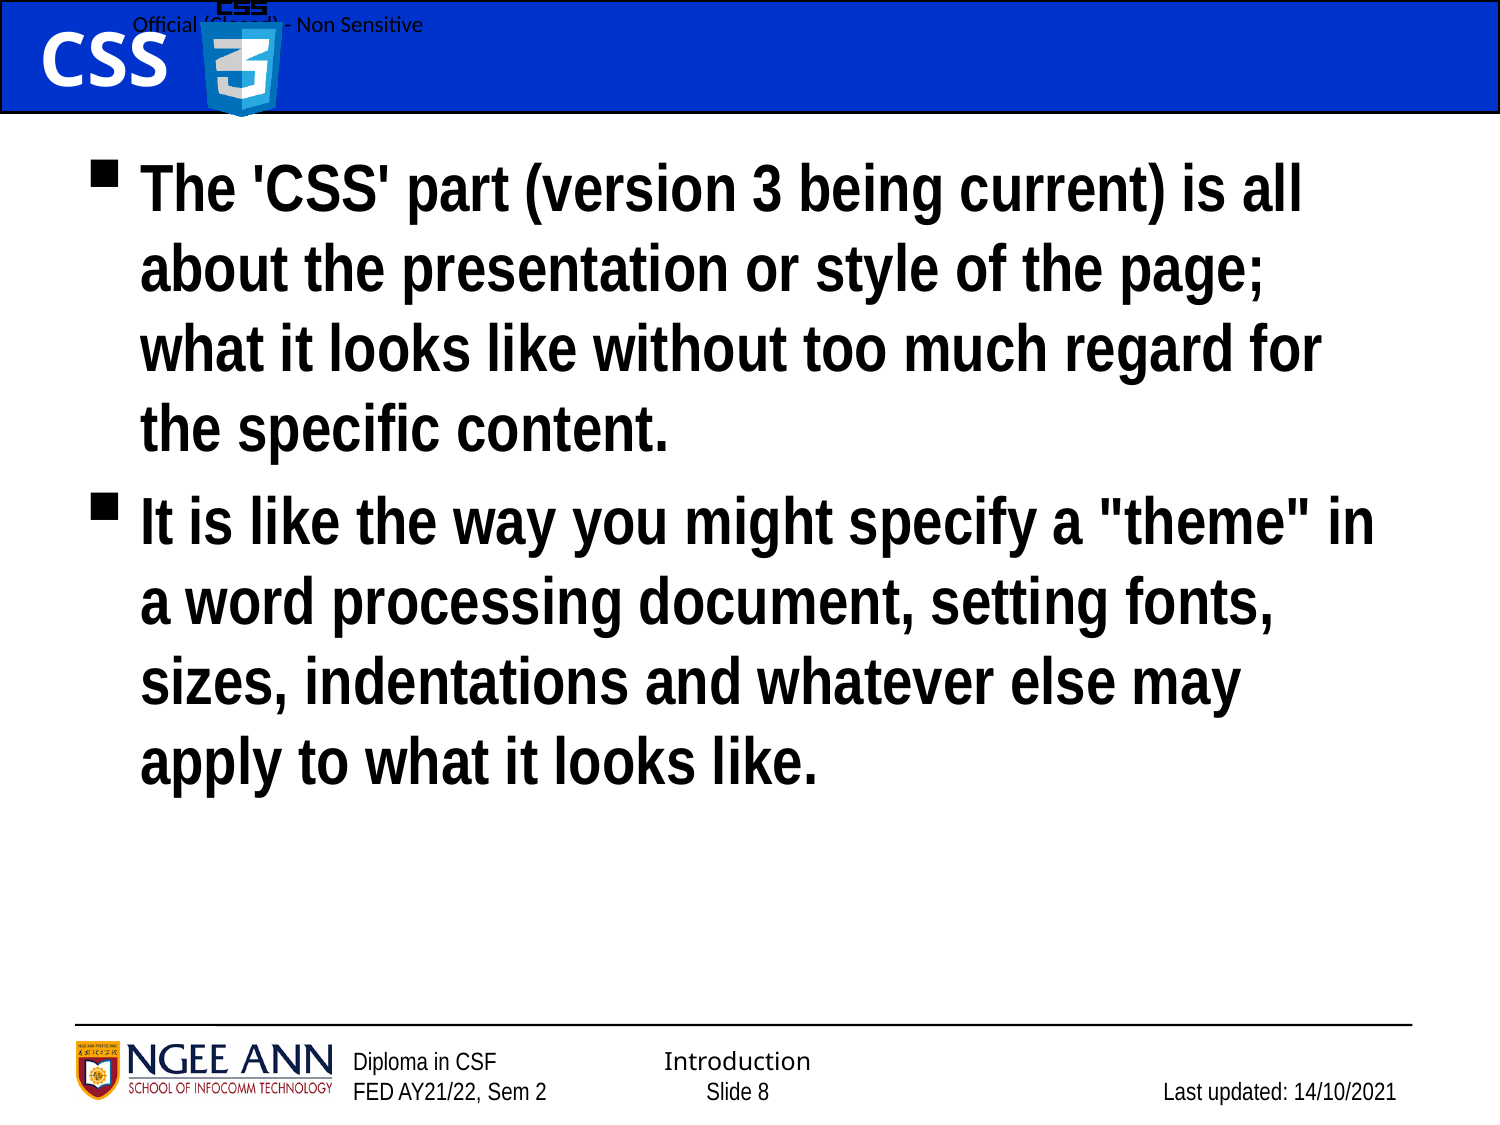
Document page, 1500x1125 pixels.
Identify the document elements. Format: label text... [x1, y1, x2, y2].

picture [76, 1041, 332, 1100]
list The 'CSS' part (version 3 being current) is all about the presentation or style of the page; what it looks like without too much regard for the specific content. It is like the way you might specify a "theme" in a word processing document, setting fonts, sizes, indentations and whatever else may apply to what it looks like. [68, 137, 1407, 988]
title CSS [23, 0, 197, 115]
picture [199, 0, 283, 117]
title CSS [284, 0, 1500, 115]
